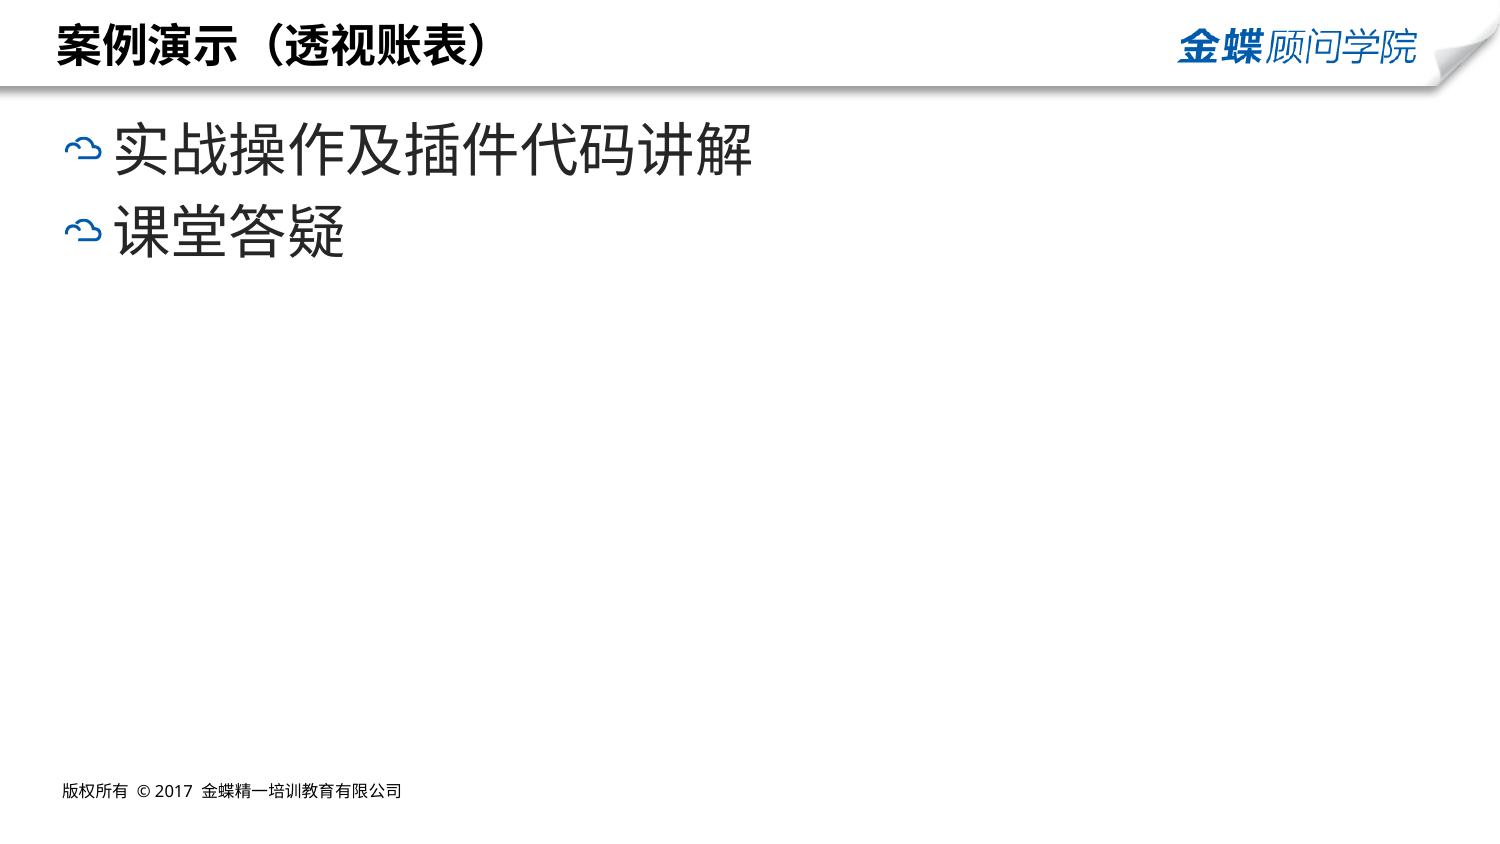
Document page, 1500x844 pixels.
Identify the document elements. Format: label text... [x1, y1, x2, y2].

list 实战操作及插件代码讲解 课堂答疑 [41, 105, 1459, 738]
picture [56, 127, 98, 169]
picture [0, 0, 1500, 86]
picture [56, 209, 98, 251]
title 案例演示（透视账表） [41, 2, 1336, 86]
